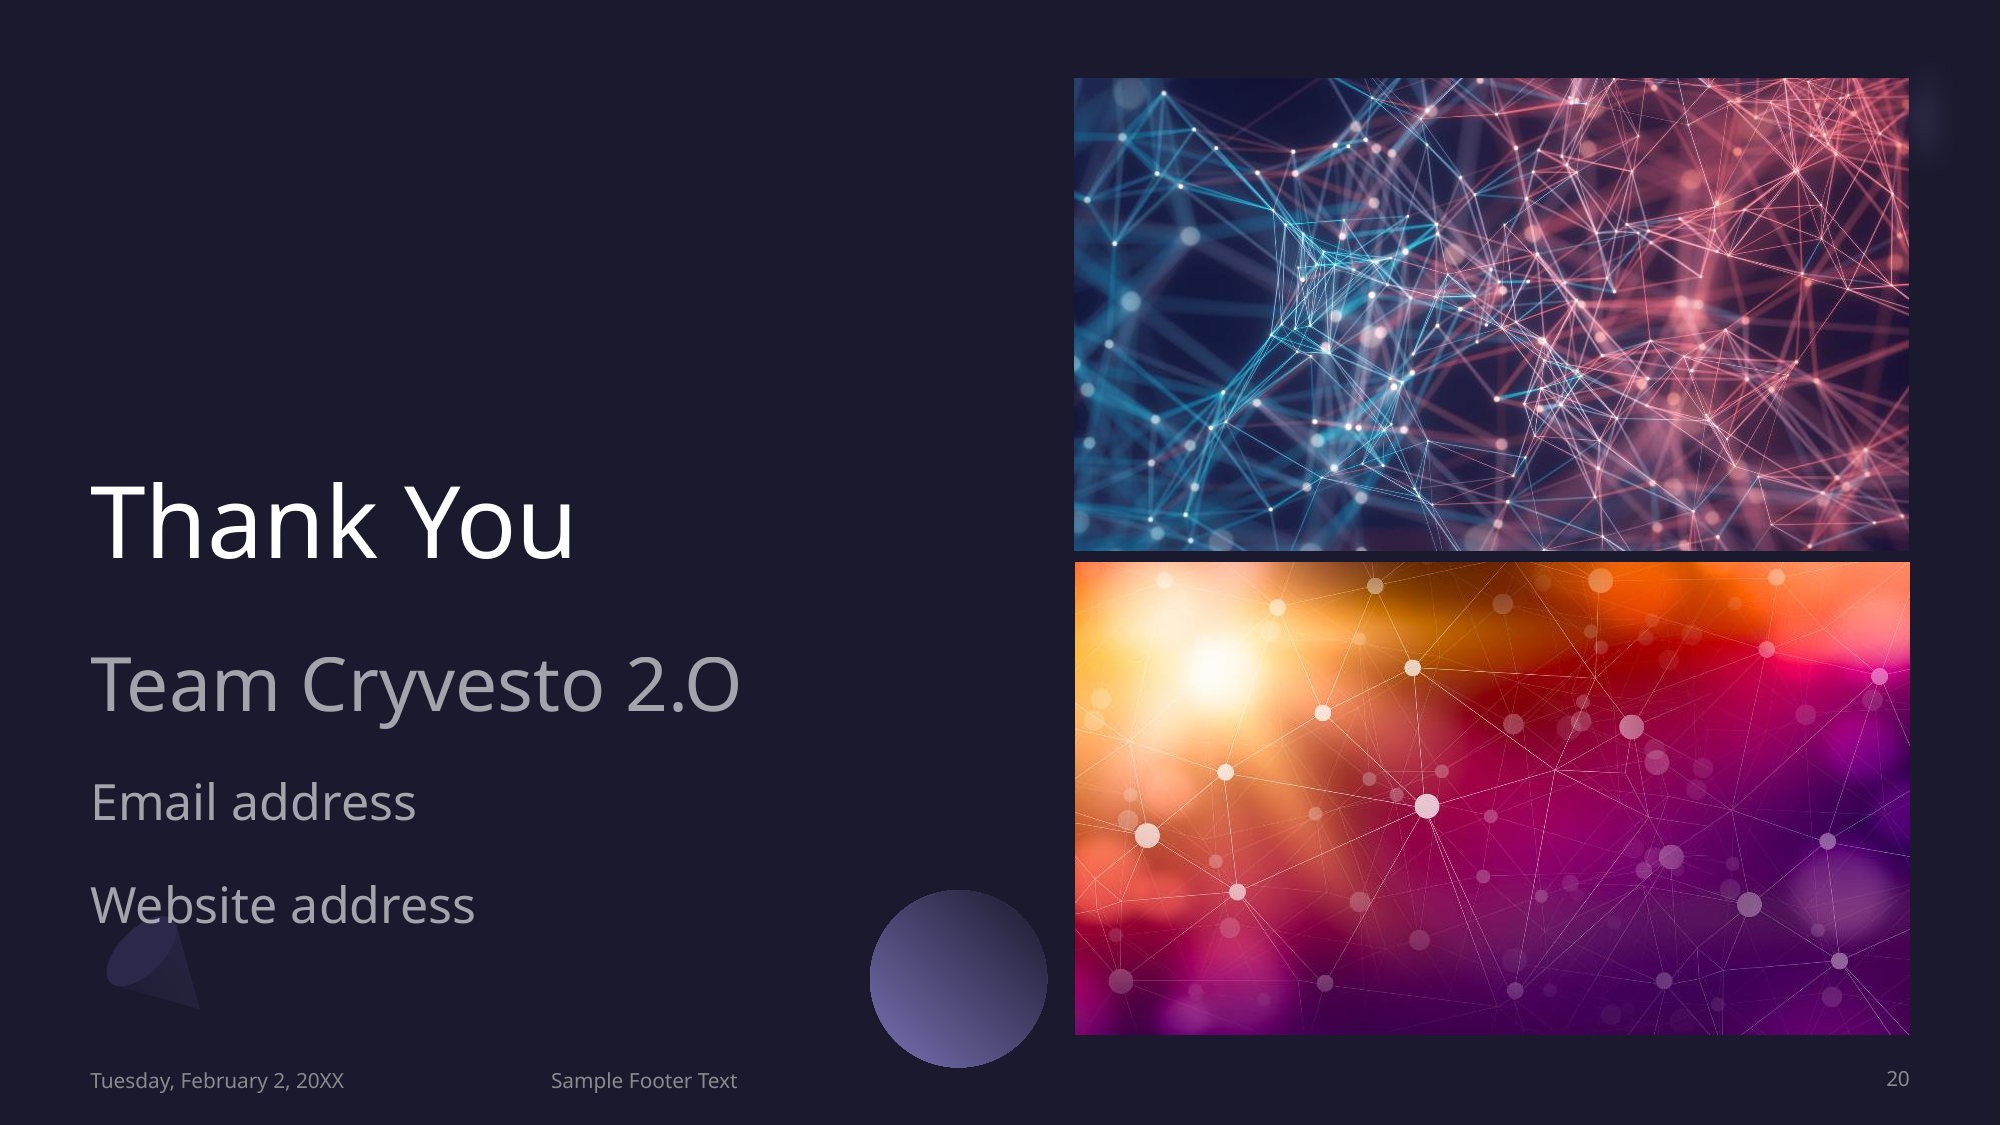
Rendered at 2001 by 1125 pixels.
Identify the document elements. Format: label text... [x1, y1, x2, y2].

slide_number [90, 1067, 522, 1093]
slide_number 20 [1632, 1067, 1910, 1093]
footer Sample Footer Text [551, 1067, 1598, 1093]
picture [1074, 78, 1909, 552]
title Thank You [90, 90, 983, 580]
picture [1075, 562, 1910, 1035]
subtitle Team Cryvesto 2.O Email address Website address [90, 627, 983, 1000]
